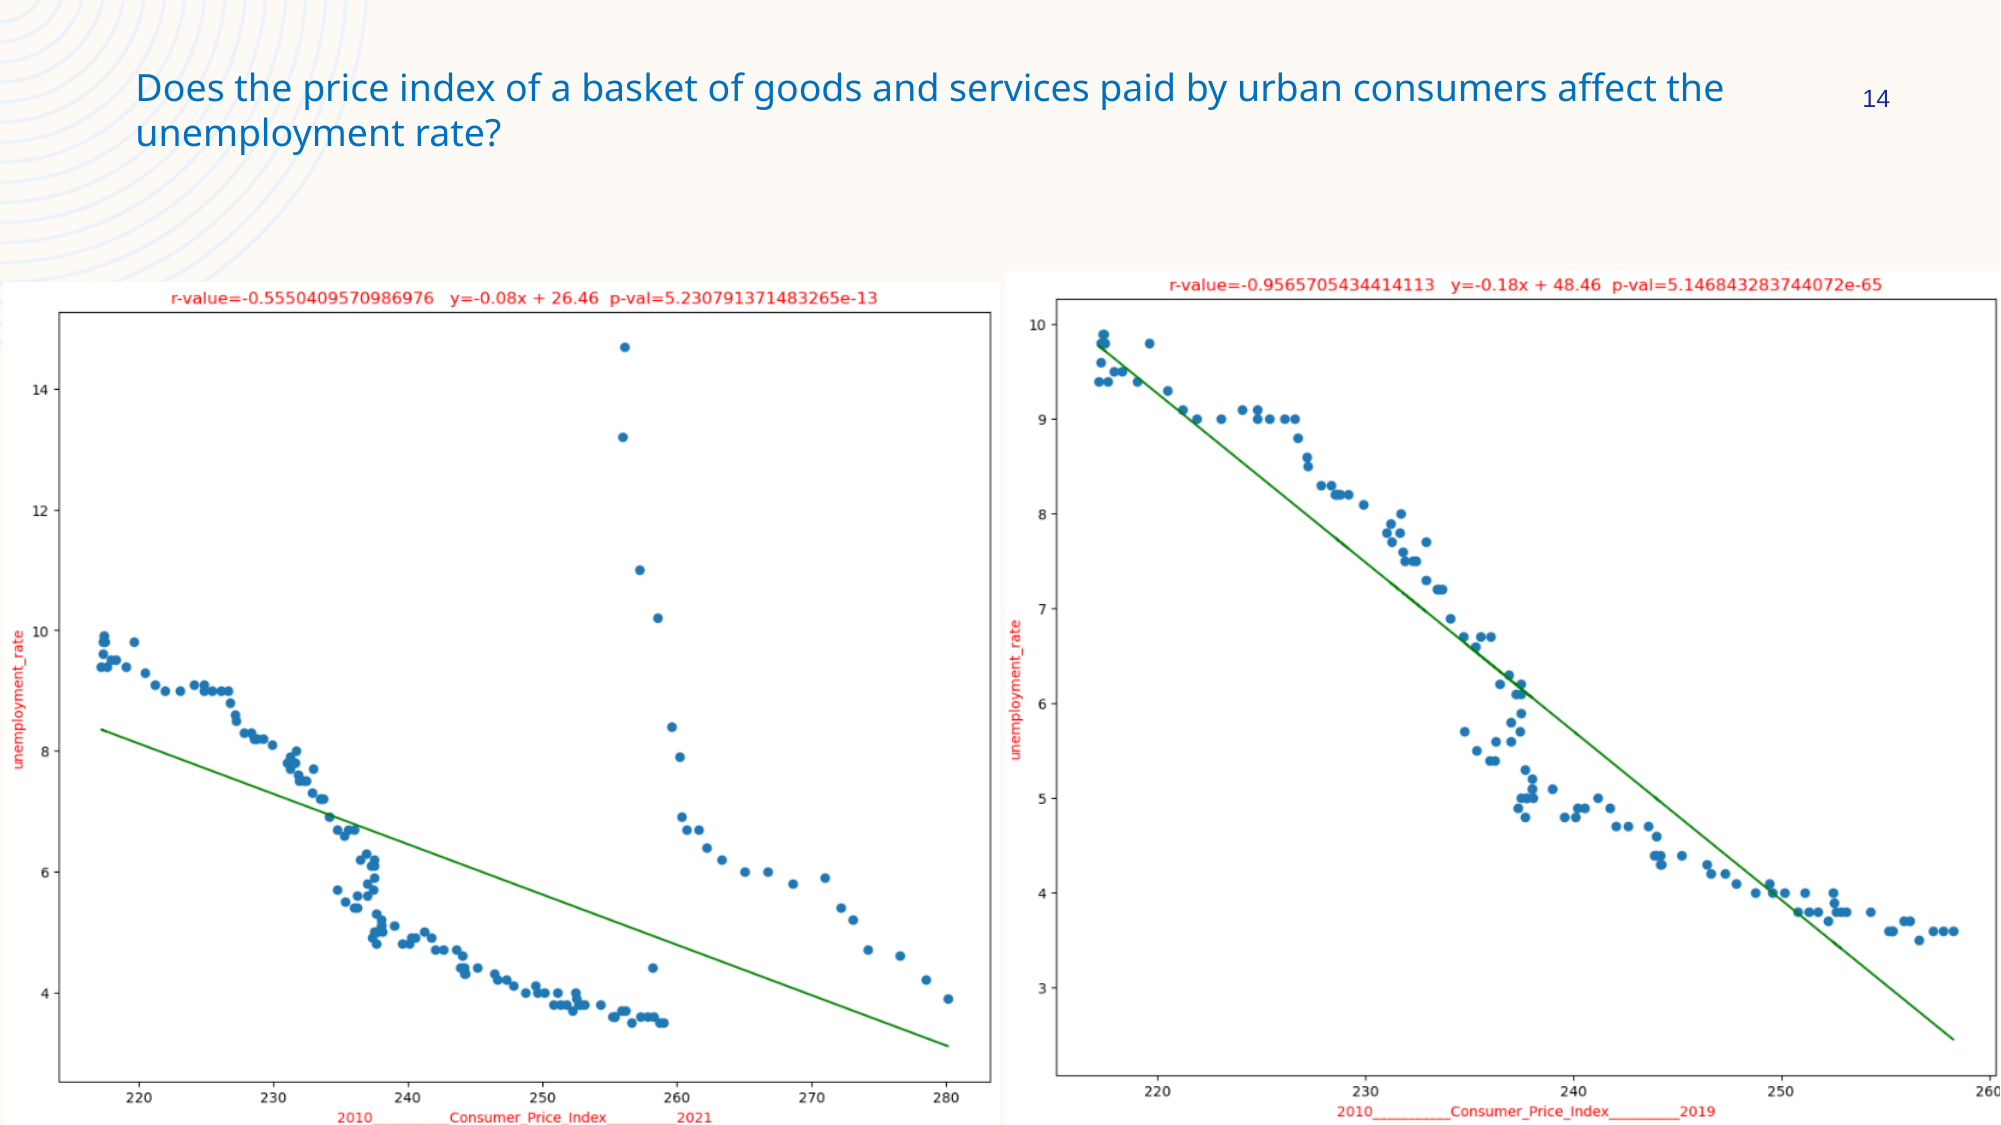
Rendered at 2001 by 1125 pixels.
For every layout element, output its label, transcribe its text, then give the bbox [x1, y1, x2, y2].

picture [3, 282, 1000, 1125]
text_box Does the price index of a basket of goods and services paid by urban consumers affect the unemployment rate? [120, 56, 1759, 162]
slide_number 14 [1795, 75, 1958, 120]
picture [1006, 271, 2000, 1125]
